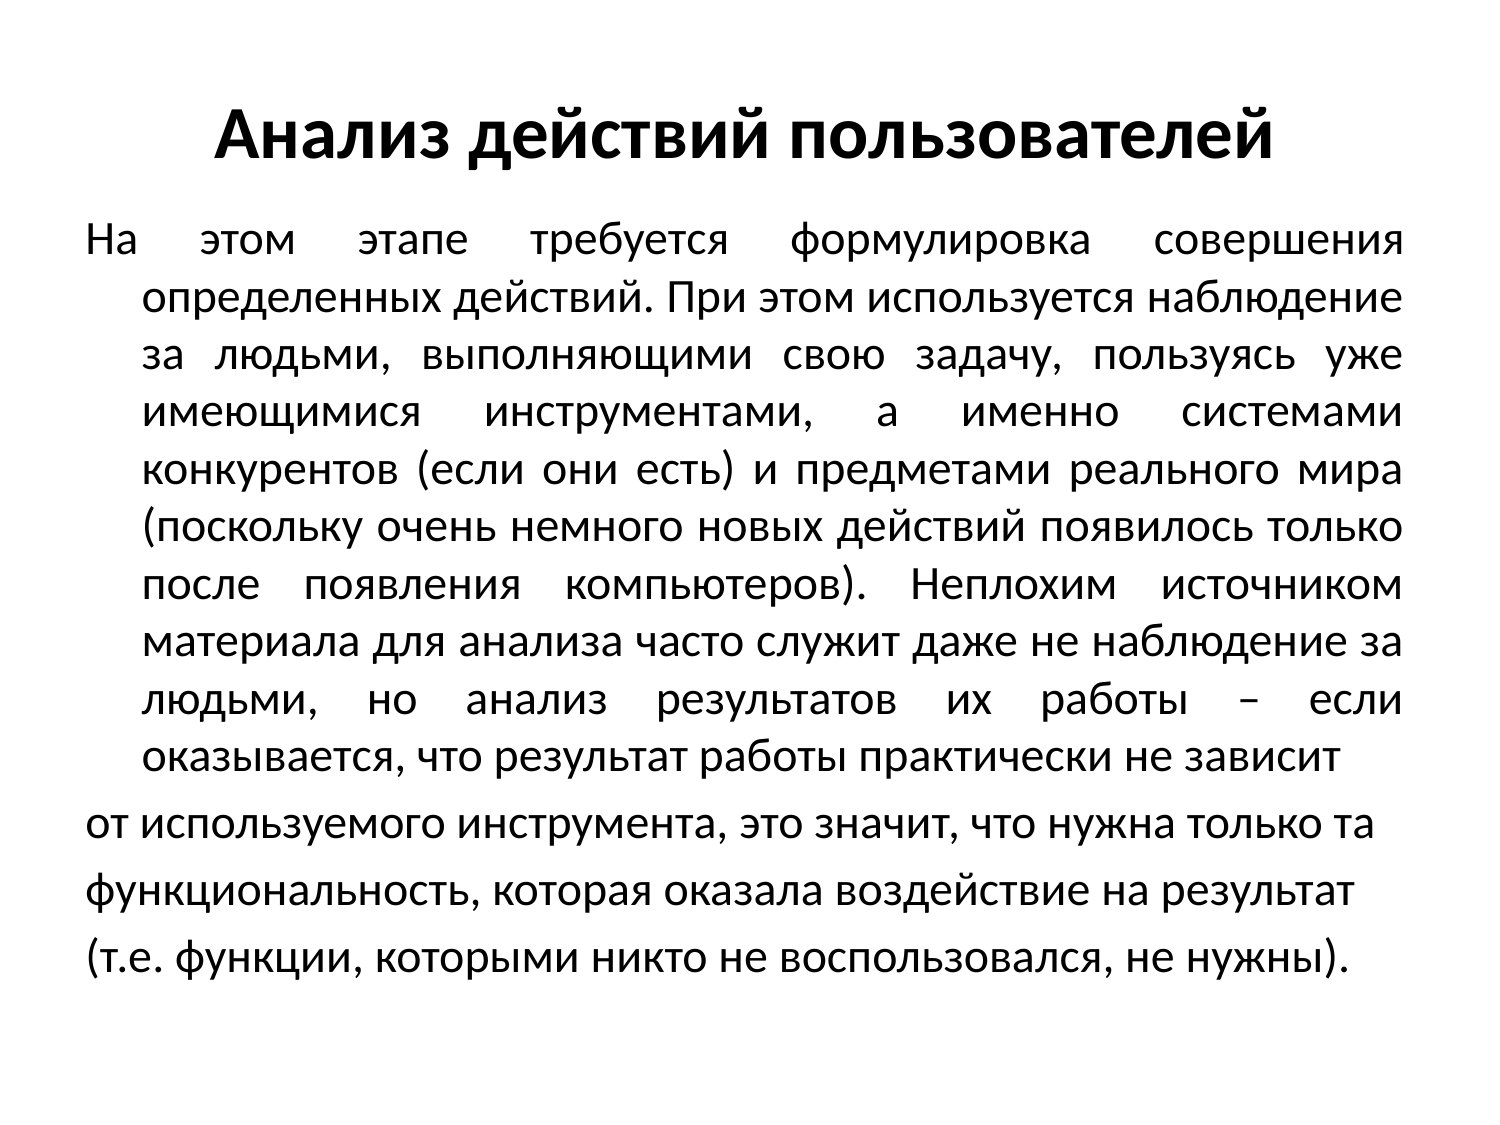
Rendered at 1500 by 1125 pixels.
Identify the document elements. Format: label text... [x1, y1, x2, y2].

title Анализ действий пользователей [70, 35, 1421, 199]
list На этом этапе требуется формулировка совершения определенных действий. При этом используется наблюдение за людьми, выполняющими свою задачу, пользуясь уже имеющимися инструментами, а именно системами конкурентов (если они есть) и предметами реального мира (поскольку очень немного новых действий появилось только после появления компьютеров). Неплохим источником материала для анализа часто служит даже не наблюдение за людьми, но анализ результатов их работы – если оказывается, что результат работы практически не зависит от используемого инструмента, это значит, что нужна только та функциональность, которая оказала воздействие на результат (т.е. функции, которыми никто не воспользовался, не нужны). [70, 199, 1421, 985]
